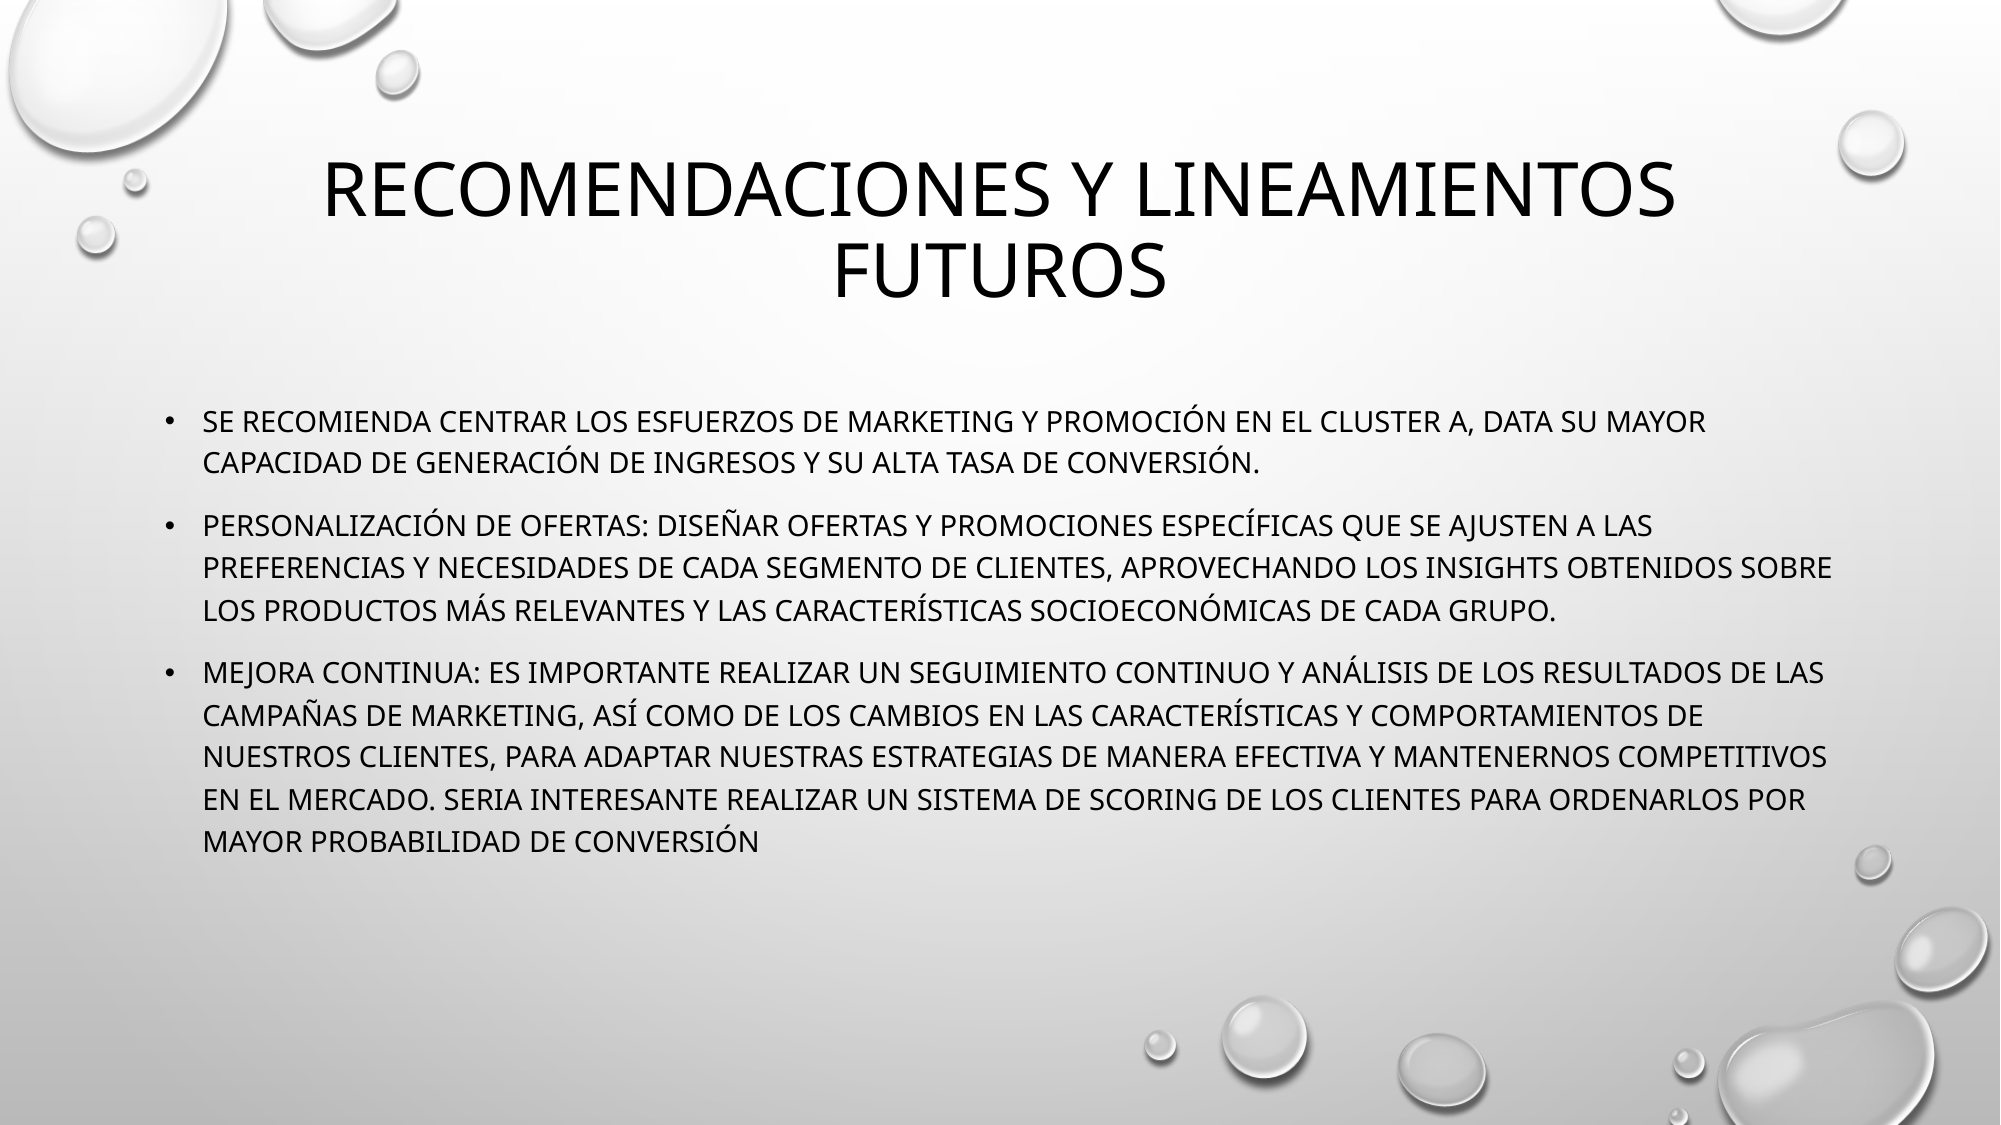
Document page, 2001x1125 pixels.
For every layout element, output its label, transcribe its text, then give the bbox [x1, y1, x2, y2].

title Recomendaciones y lineamientos futuros [149, 101, 1851, 364]
picture [0, 0, 2000, 1125]
list Se recomienda centrar los esfuerzos de marketing y promoción en el cluster A, data su mayor capacidad de generación de ingresos y su alta tasa de conversión. Personalización de Ofertas: Diseñar ofertas y promociones específicas que se ajusten a las preferencias y necesidades de cada segmento de clientes, aprovechando los insights obtenidos sobre los productos más relevantes y las características socioeconómicas de cada grupo. Mejora Continua: Es importante realizar un seguimiento continuo y análisis de los resultados de las campañas de marketing, así como de los cambios en las características y comportamientos de nuestros clientes, para adaptar nuestras estrategias de manera efectiva y mantenernos competitivos en el mercado. Seria interesante realizar un sistema de scoring de los clientes para ordenarlos por mayor probabilidad de conversión [149, 388, 1850, 950]
